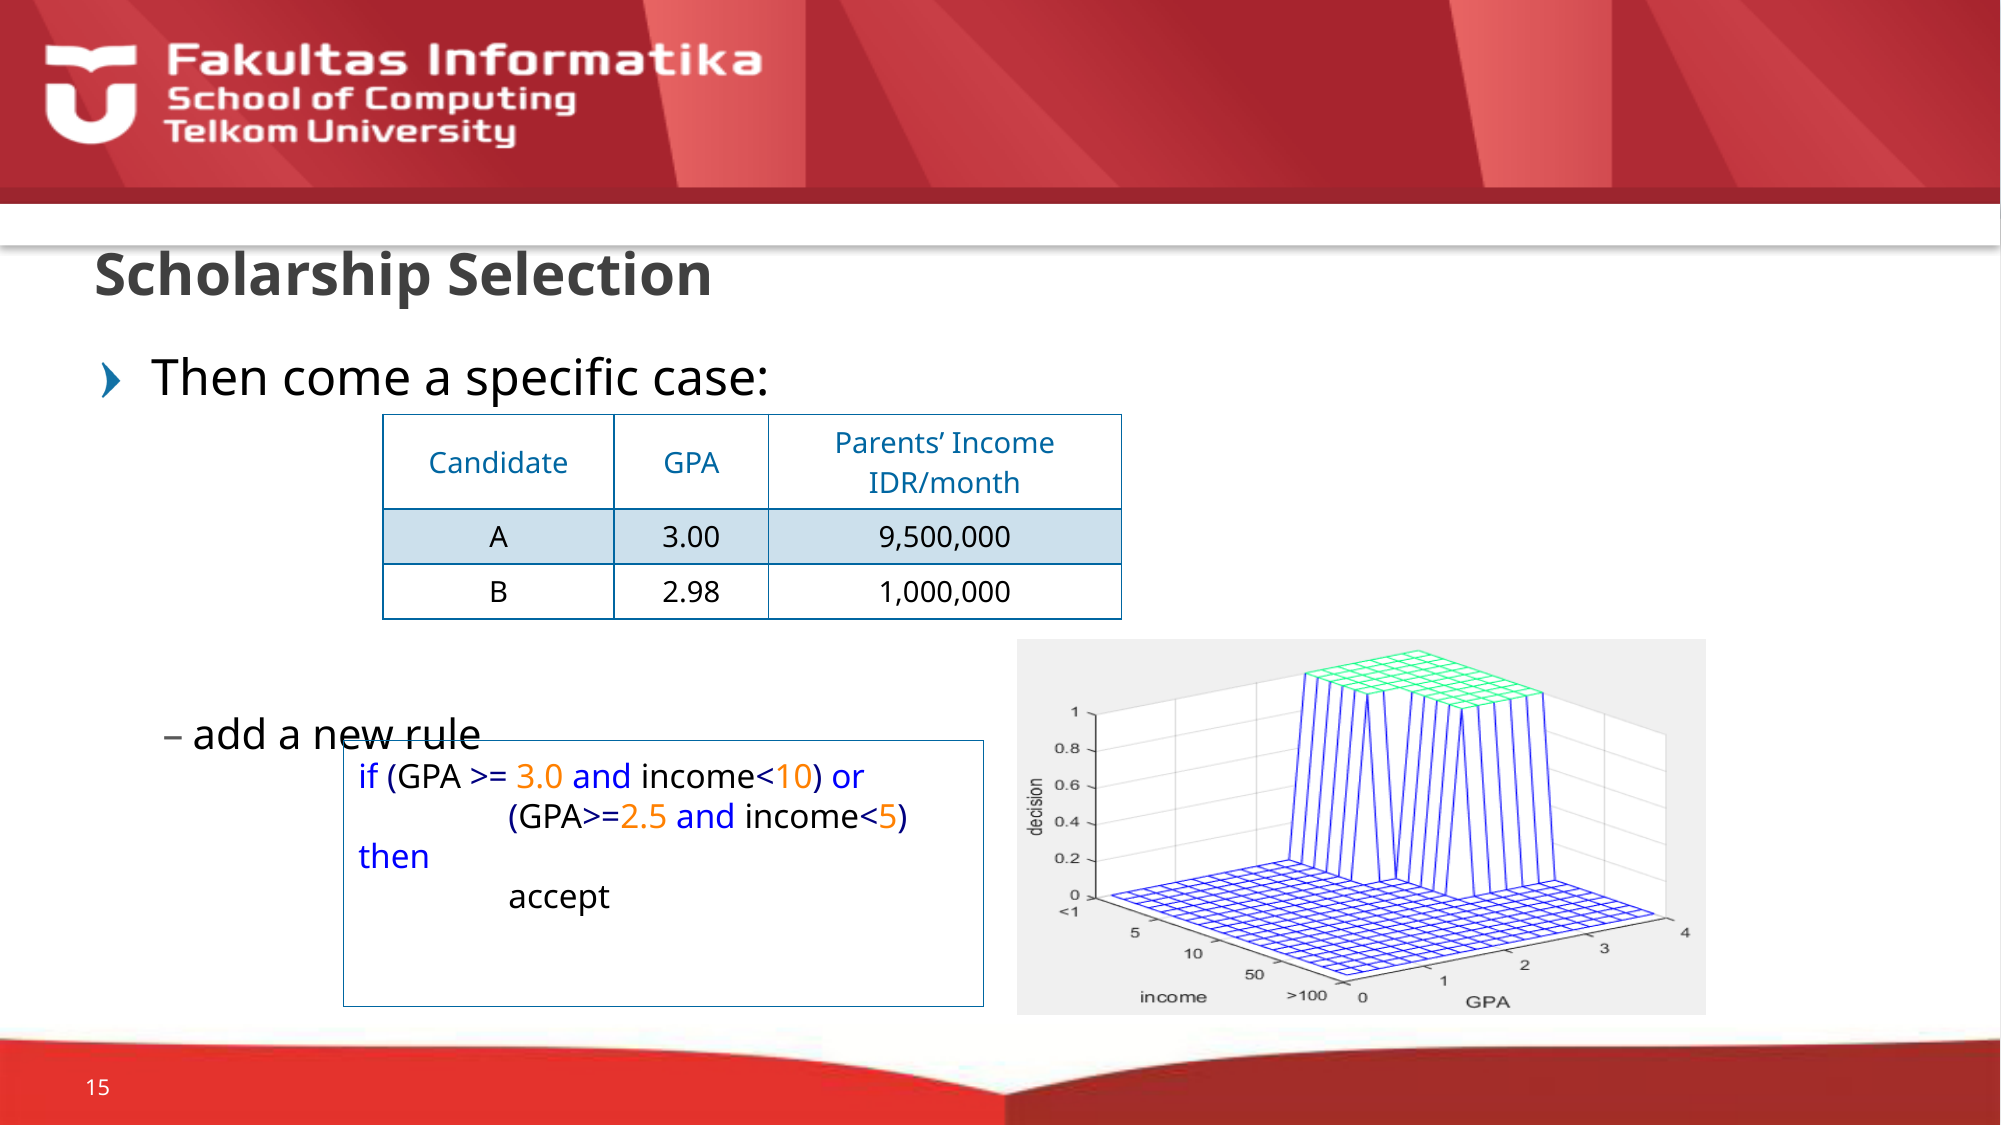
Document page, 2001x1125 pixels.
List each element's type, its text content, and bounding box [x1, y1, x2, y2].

picture [95, 351, 124, 400]
table_cell 2.98 [615, 565, 768, 618]
table_header Parents’ Income IDR/month [769, 415, 1121, 508]
text_box if (GPA >= 3.0 and income<10) or (GPA>=2.5 and income<5) then accept [343, 740, 984, 1007]
table_cell 1,000,000 [769, 565, 1121, 618]
list Then come a specific case: add a new rule [80, 329, 1902, 990]
table_cell 9,500,000 [769, 510, 1121, 563]
picture [1016, 639, 1706, 1016]
table_cell 3.00 [615, 510, 768, 563]
table_cell B [384, 565, 613, 618]
slide_number 15 [85, 1058, 164, 1119]
table_header Candidate [384, 415, 613, 508]
title Scholarship Selection [79, 219, 1901, 325]
table_cell A [384, 510, 613, 563]
picture [0, 0, 2001, 1125]
table_header GPA [615, 415, 768, 508]
